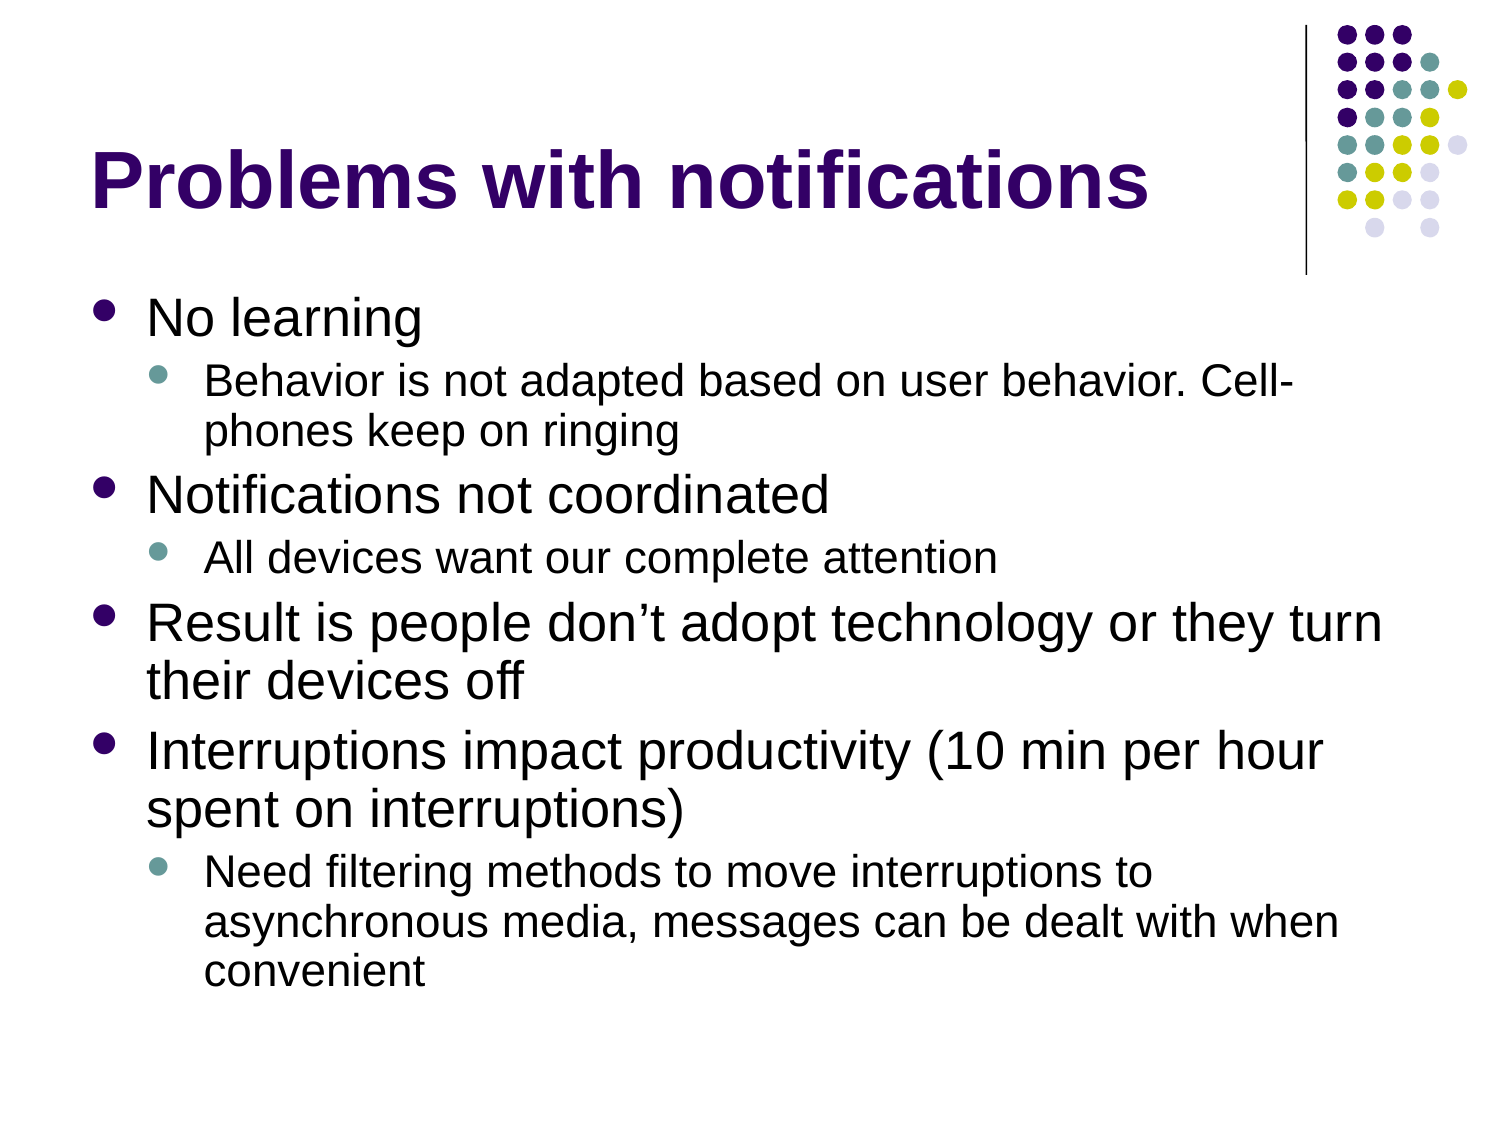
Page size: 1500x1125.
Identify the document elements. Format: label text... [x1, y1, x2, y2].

list No learning Behavior is not adapted based on user behavior. Cell-phones keep on ringing Notifications not coordinated All devices want our complete attention Result is people don’t adopt technology or they turn their devices off Interruptions impact productivity (10 min per hour spent on interruptions) Need filtering methods to move interruptions to asynchronous media, messages can be dealt with when convenient [75, 282, 1425, 1006]
title Problems with notifications [75, 20, 1313, 233]
